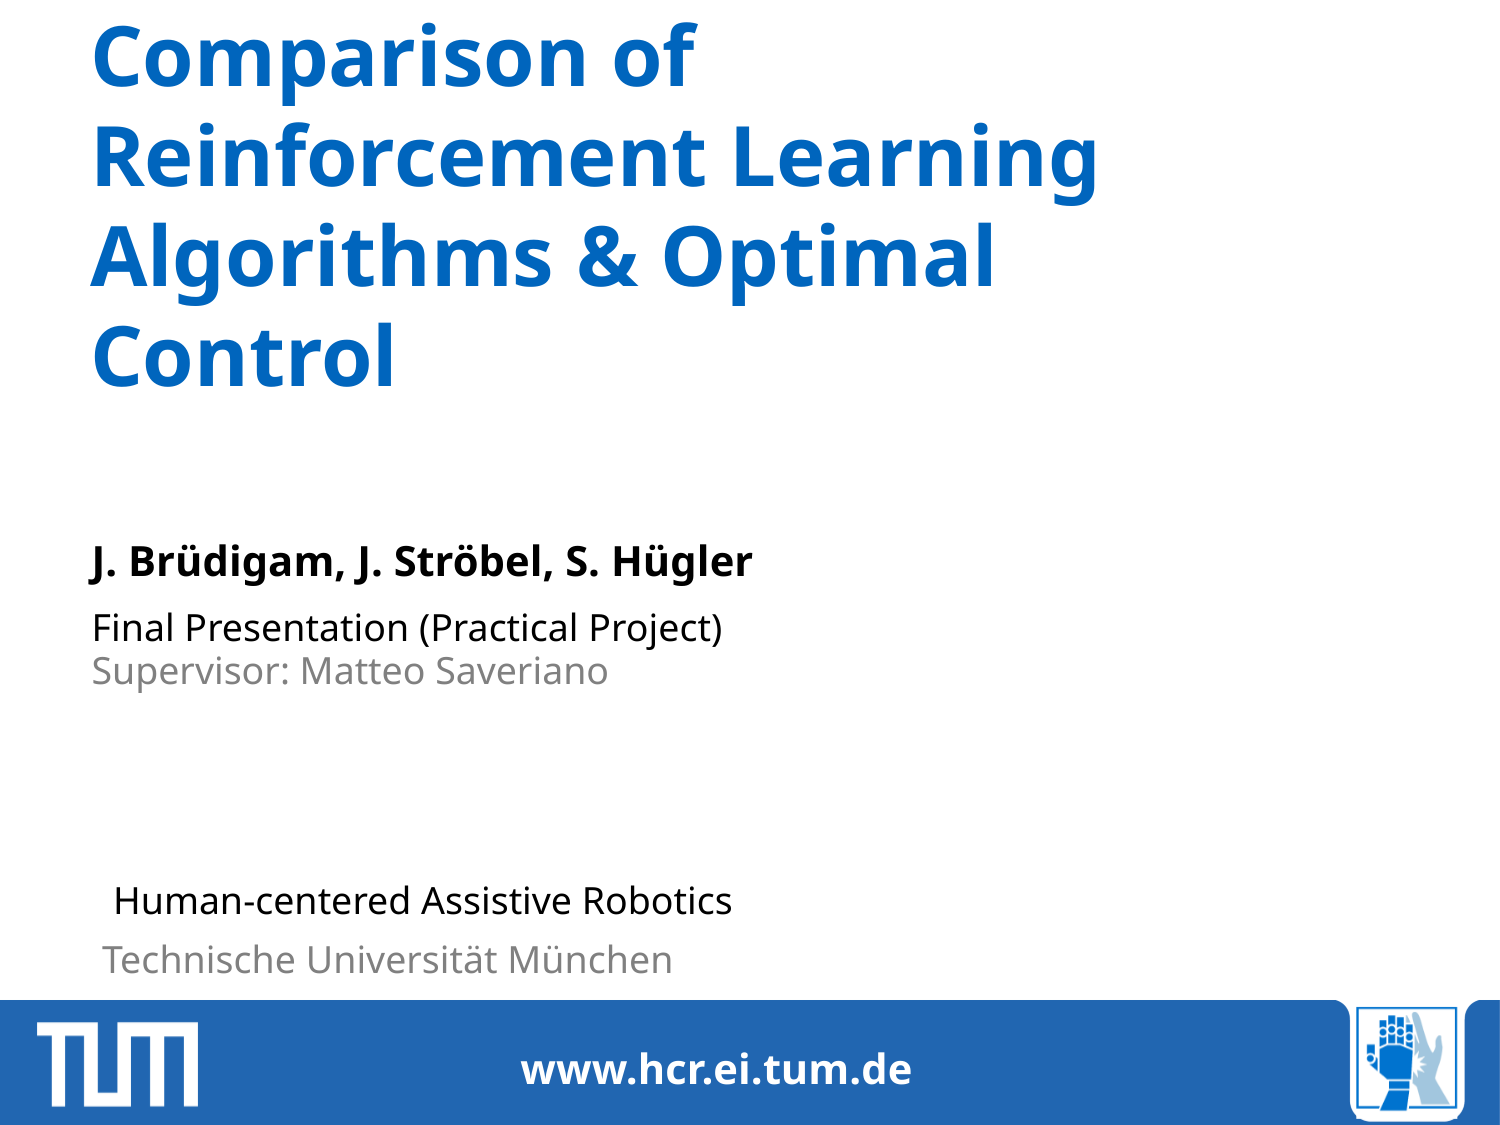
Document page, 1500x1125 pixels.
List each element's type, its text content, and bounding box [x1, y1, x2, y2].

list Supervisor: Matteo Saveriano [76, 651, 1436, 688]
picture [0, 999, 1500, 1125]
title Comparison of Reinforcement Learning Algorithms & Optimal Control [75, 45, 1219, 362]
list Final Presentation (Practical Project) [76, 608, 1436, 644]
list J. Brüdigam, J. Ströbel, S. Hügler [76, 527, 1435, 598]
